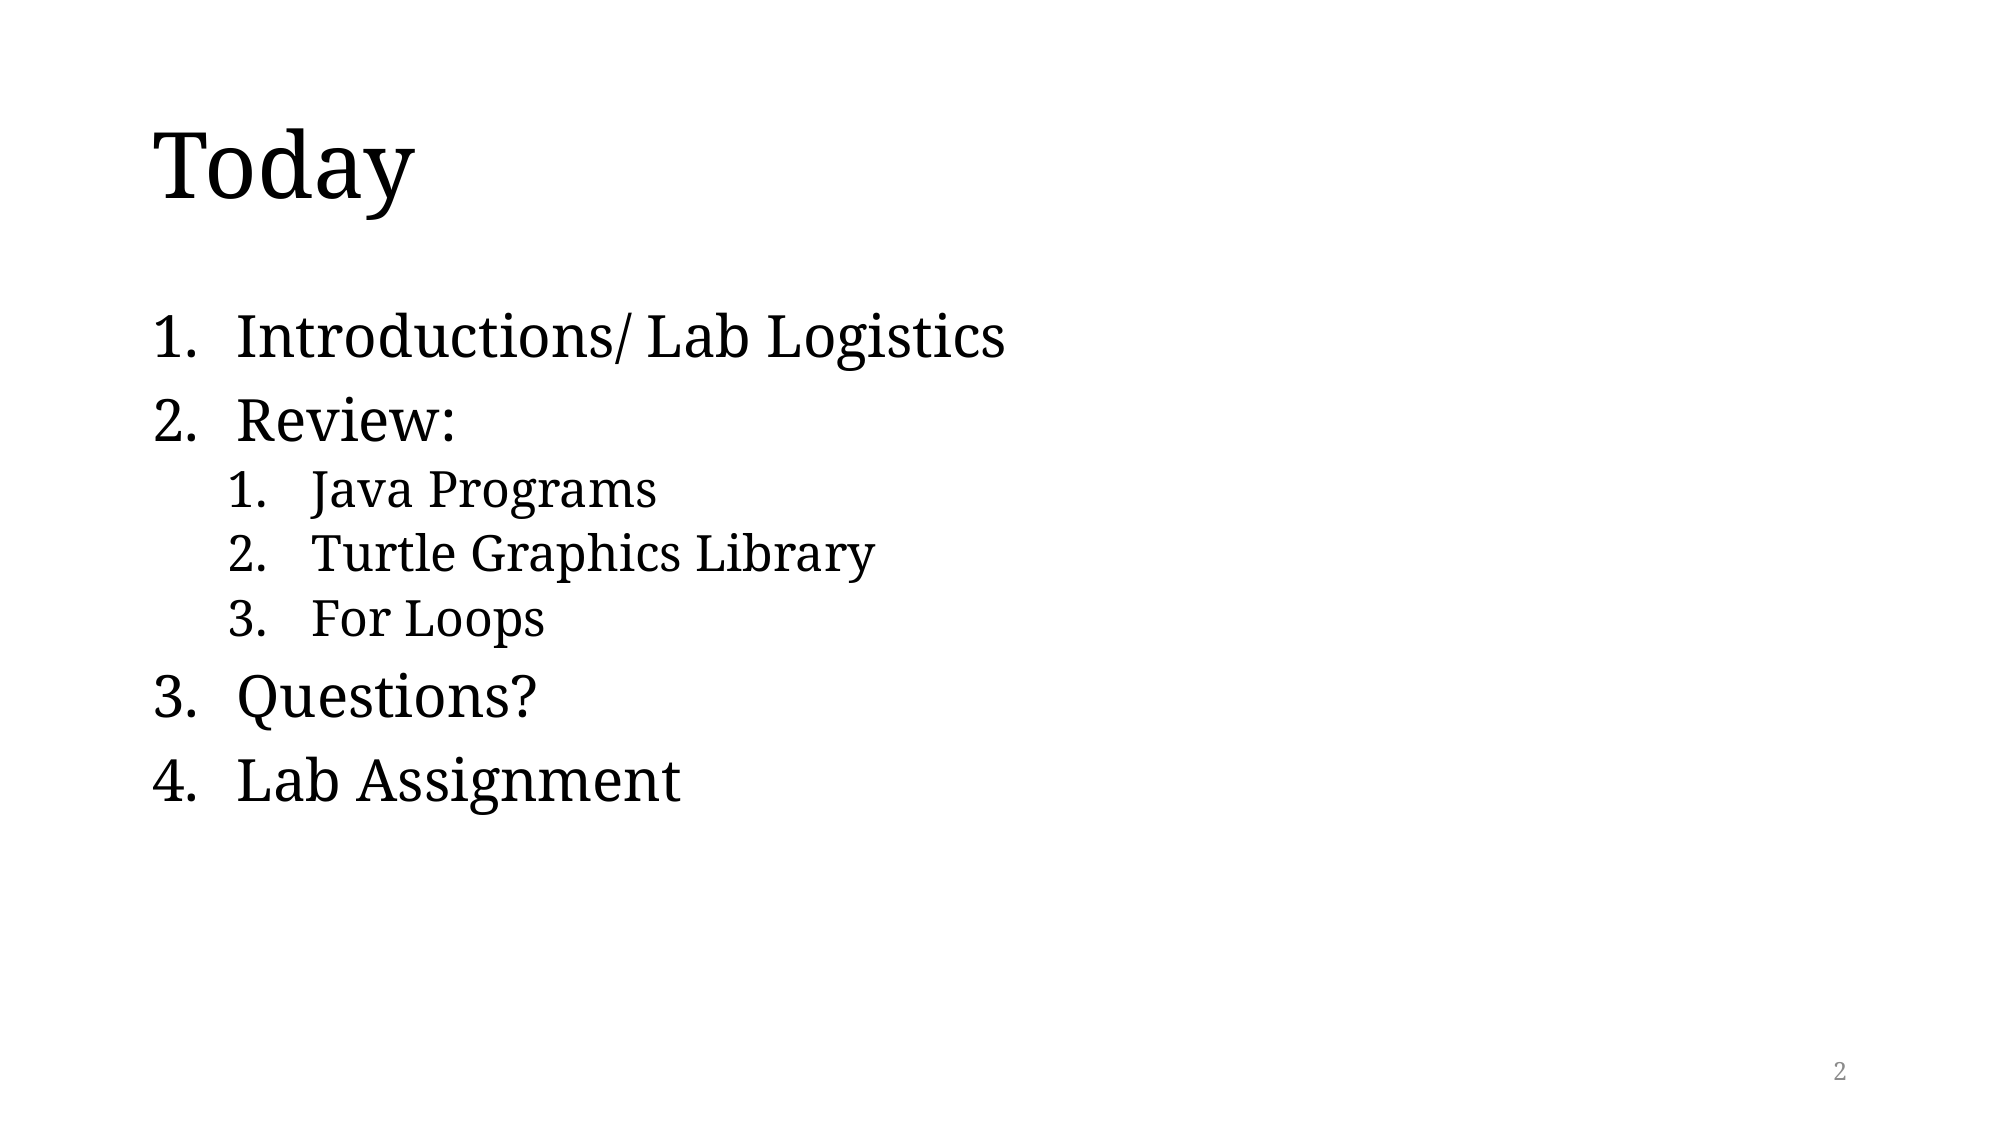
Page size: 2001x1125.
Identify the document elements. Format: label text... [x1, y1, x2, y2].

title Today [137, 59, 1863, 277]
list Introductions/ Lab Logistics Review: Java Programs Turtle Graphics Library For Loops Questions? Lab Assignment [137, 299, 1863, 1013]
slide_number 2 [1412, 1042, 1863, 1103]
